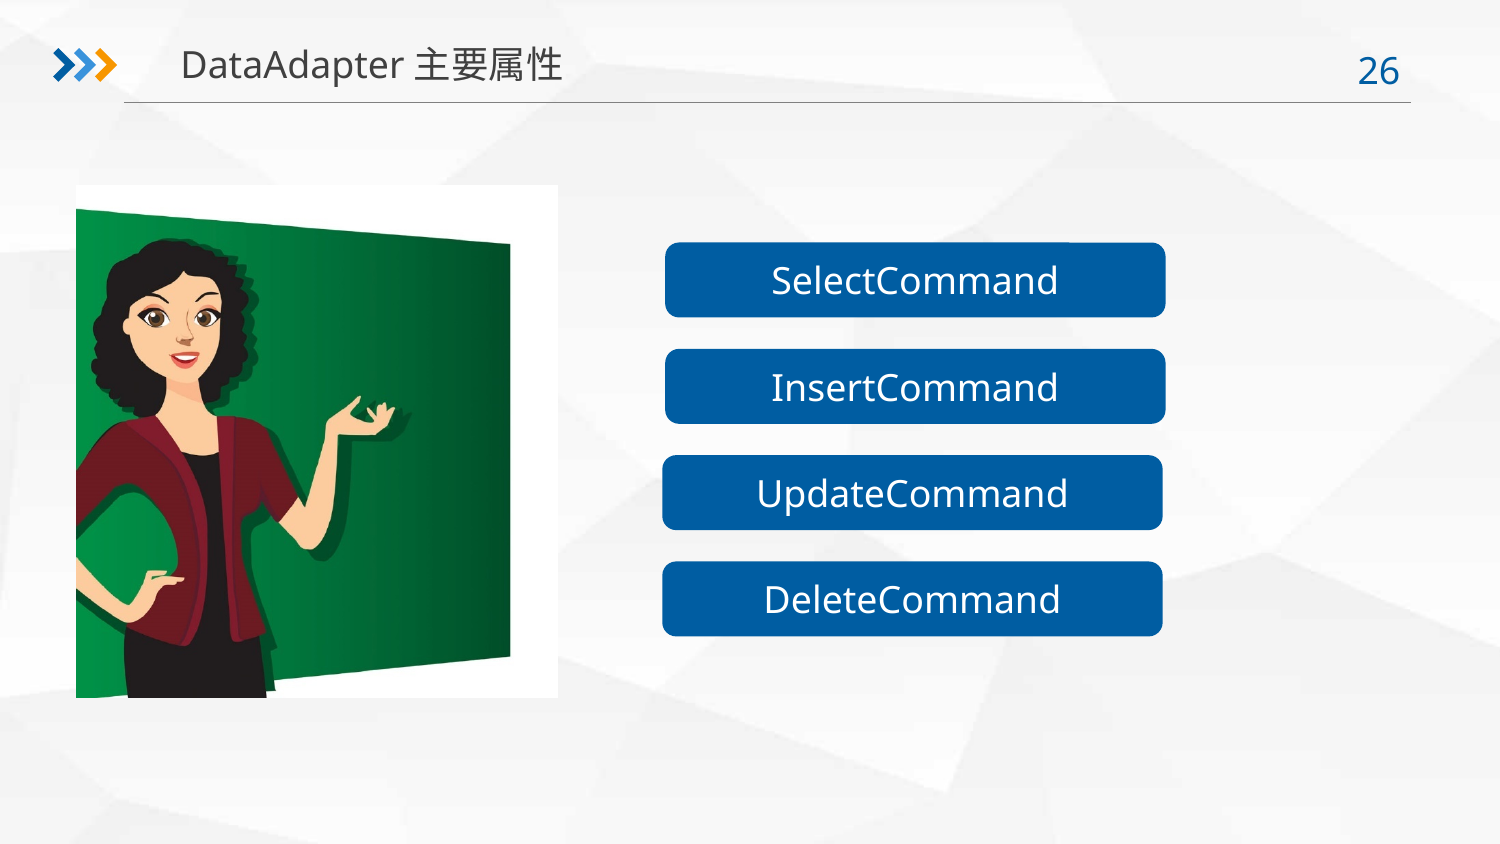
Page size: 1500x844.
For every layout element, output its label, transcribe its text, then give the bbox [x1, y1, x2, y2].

text_box SelectCommand [665, 242, 1166, 318]
text_box DeleteCommand [662, 561, 1163, 637]
picture [0, 0, 1500, 844]
text_box UpdateCommand [662, 455, 1163, 531]
text_box DataAdapter主要属性 [135, 32, 609, 95]
text_box InsertCommand [665, 348, 1166, 424]
